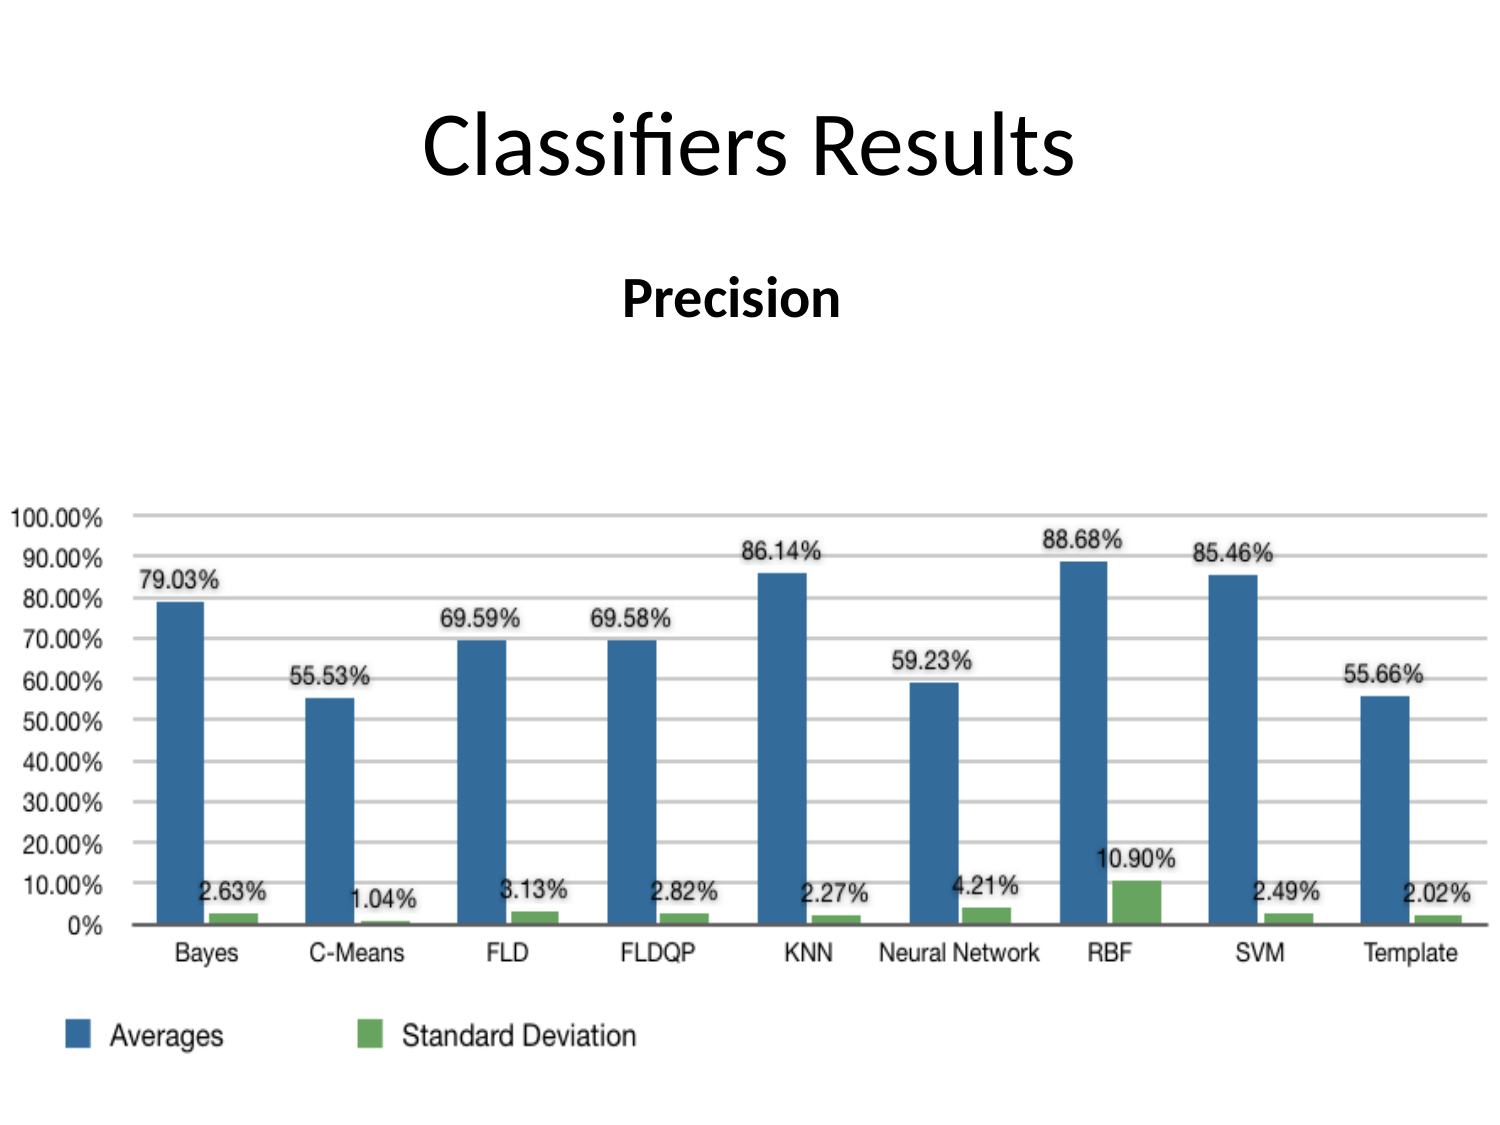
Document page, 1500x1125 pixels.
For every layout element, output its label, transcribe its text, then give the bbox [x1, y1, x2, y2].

text_box Precision [549, 252, 916, 337]
picture [0, 491, 1500, 1083]
title Classifiers Results [75, 45, 1425, 233]
